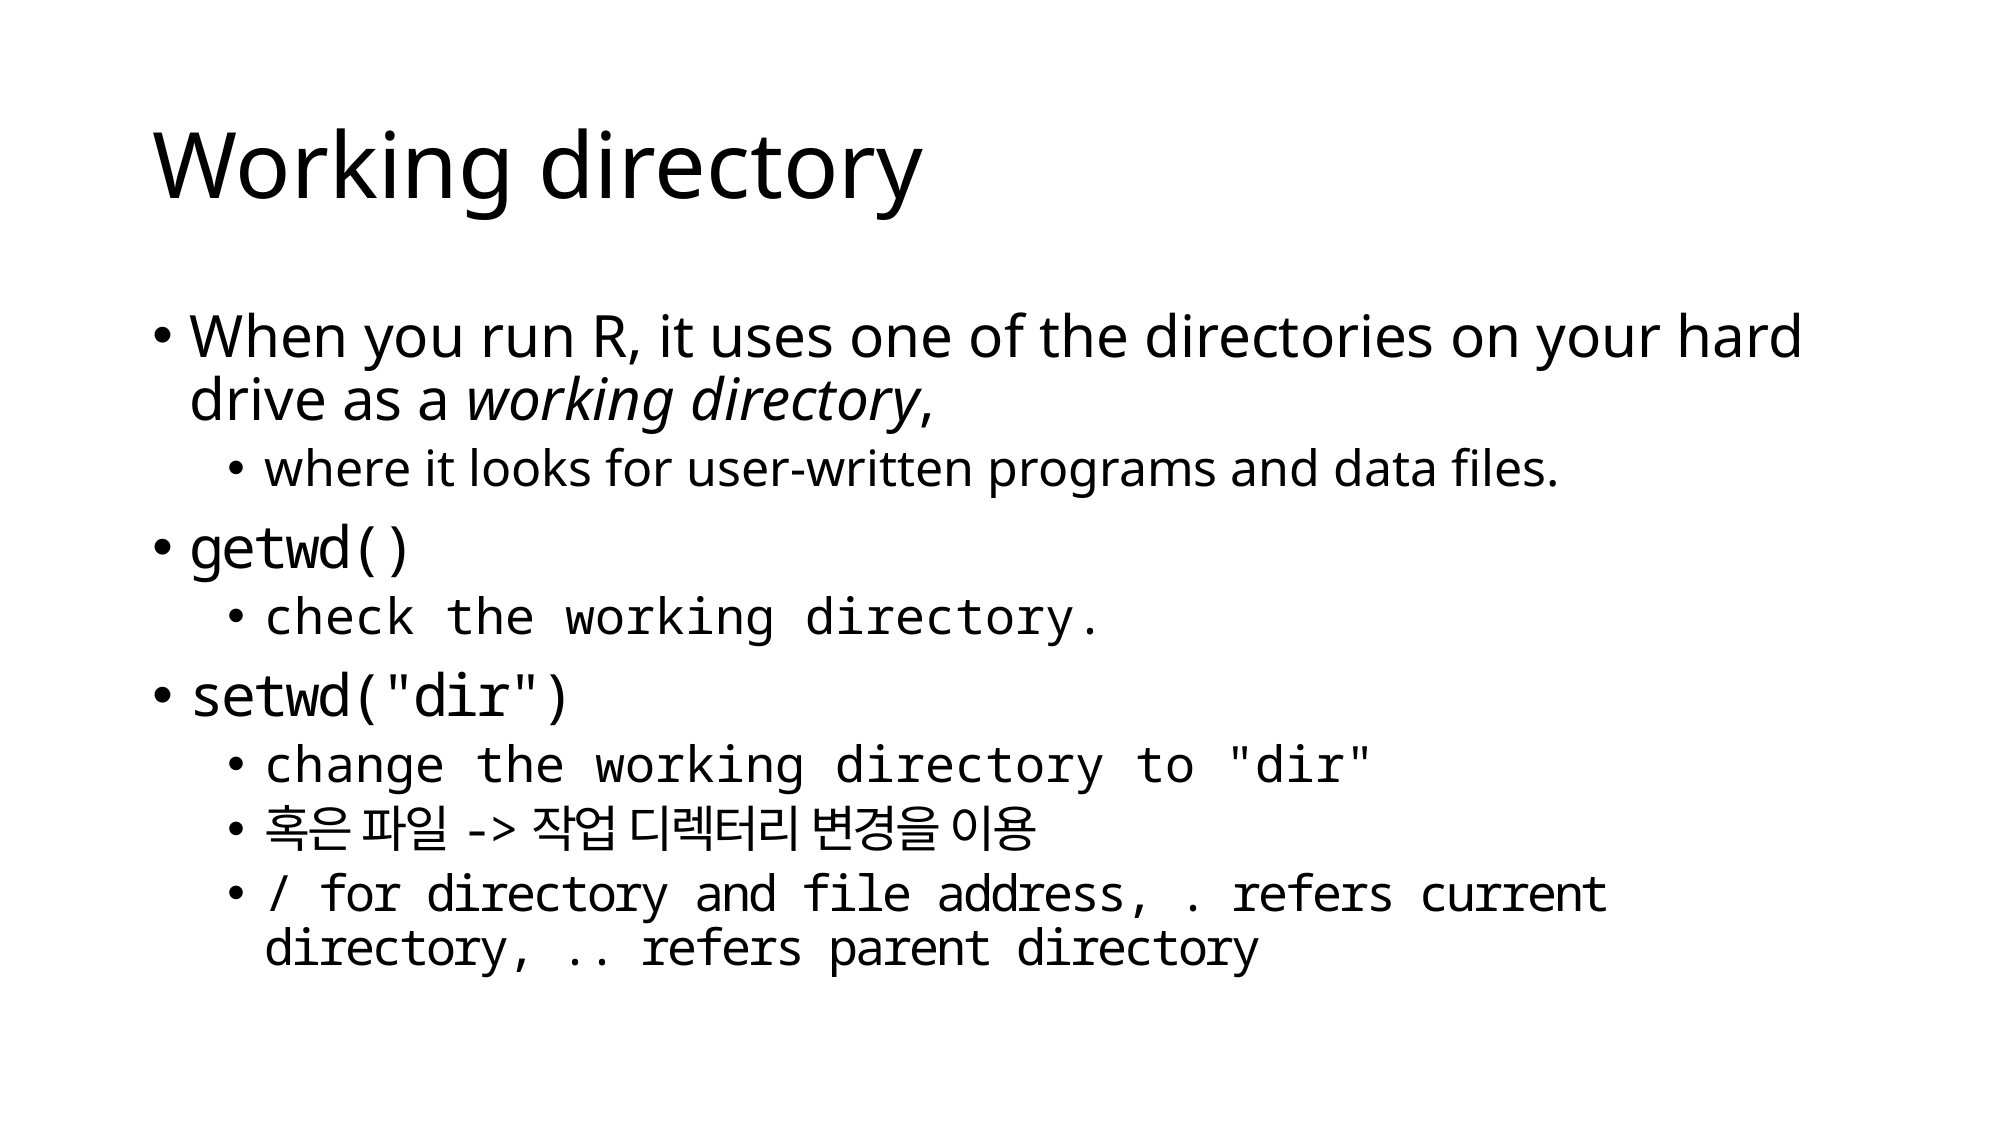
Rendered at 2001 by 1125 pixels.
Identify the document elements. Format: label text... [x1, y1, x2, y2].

title Working directory [137, 59, 1863, 278]
list When you run R, it uses one of the directories on your hard drive as a working directory, where it looks for user-written programs and data files. getwd() check the working directory. setwd("dir") change the working directory to "dir" 혹은 파일->작업 디렉터리 변경을 이용 / for directory and file address, . refers current directory, .. refers parent directory [137, 299, 1863, 1014]
